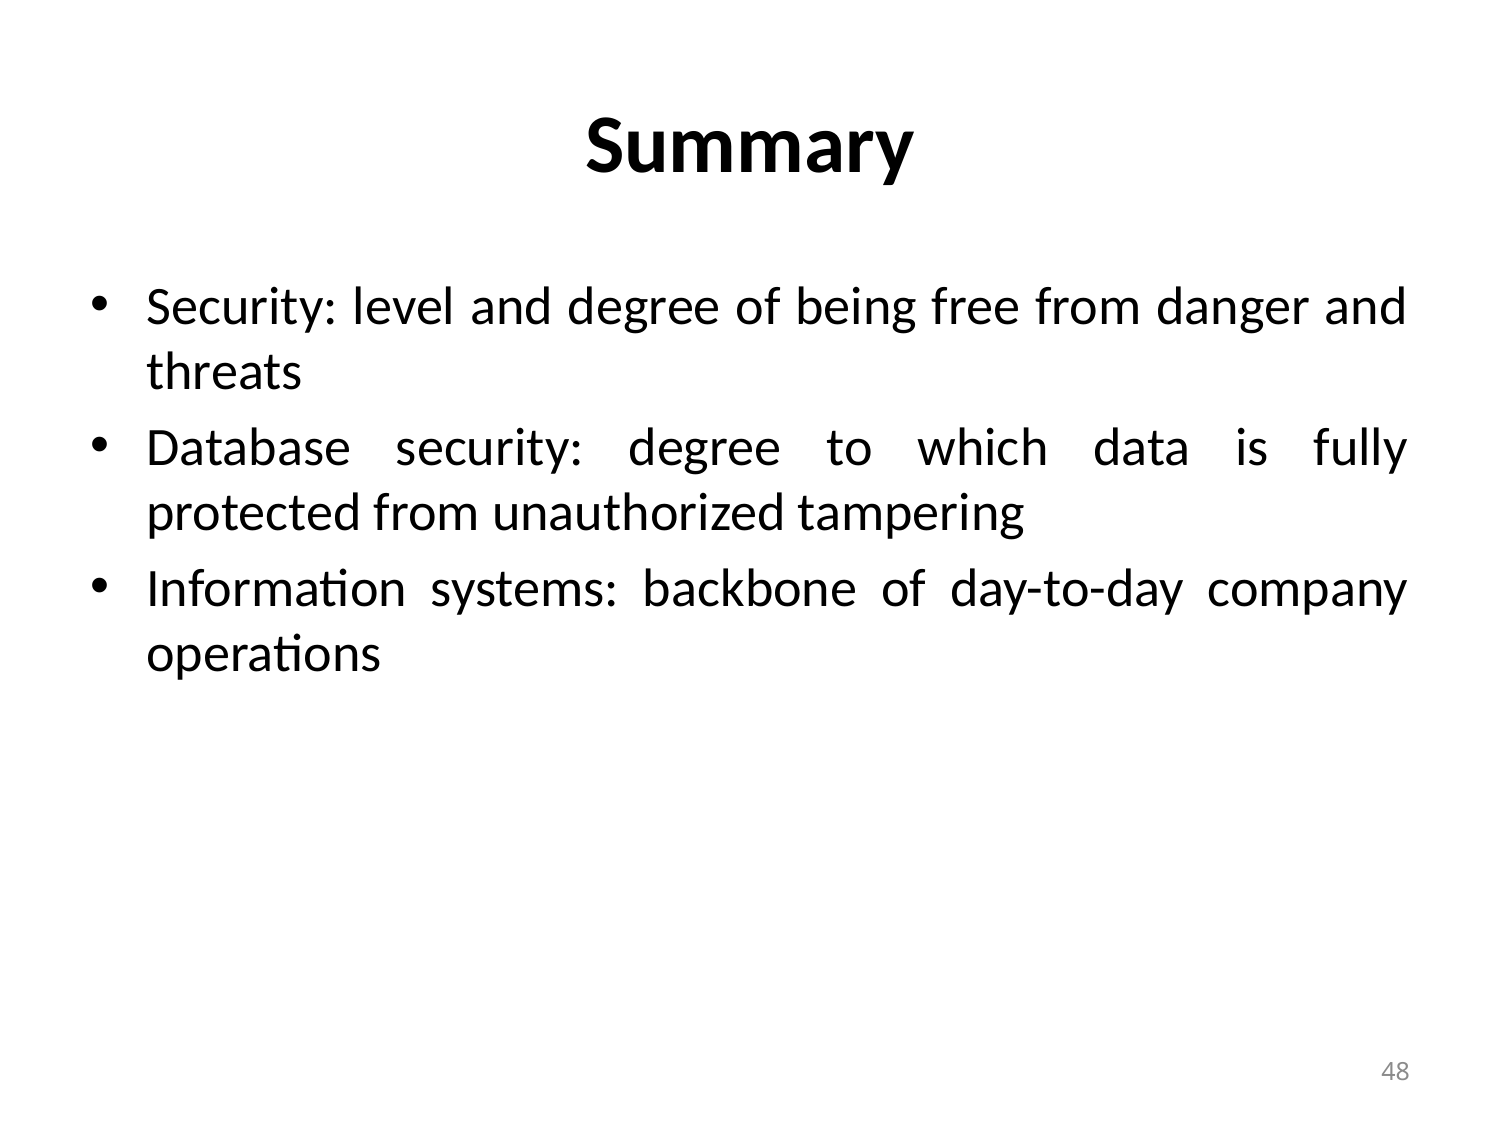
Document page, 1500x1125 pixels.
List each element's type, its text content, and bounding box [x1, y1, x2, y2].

slide_number 48 [1074, 1042, 1425, 1103]
title Summary [75, 45, 1425, 233]
list Security: level and degree of being free from danger and threats Database security: degree to which data is fully protected from unauthorized tampering Information systems: backbone of day-to-day company operations [75, 262, 1425, 1005]
